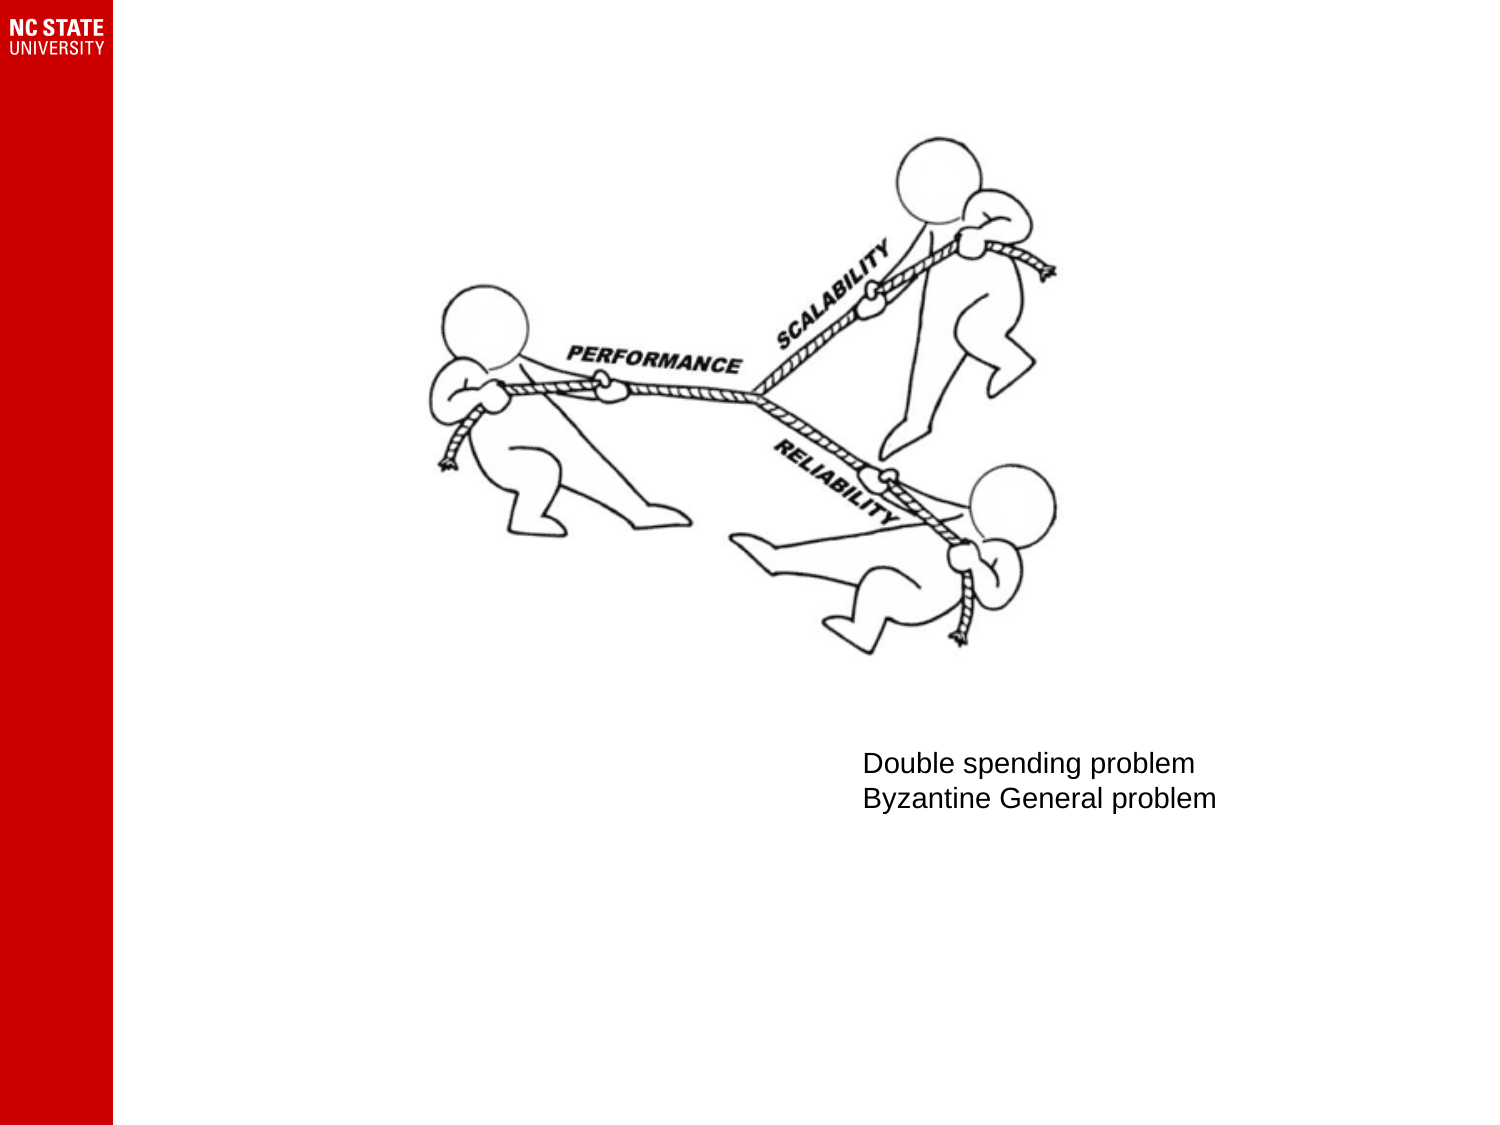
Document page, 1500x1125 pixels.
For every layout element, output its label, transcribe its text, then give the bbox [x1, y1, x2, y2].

picture [0, 0, 113, 1125]
picture [332, 95, 1168, 703]
title Double spending problem Byzantine General problem [847, 722, 1330, 837]
